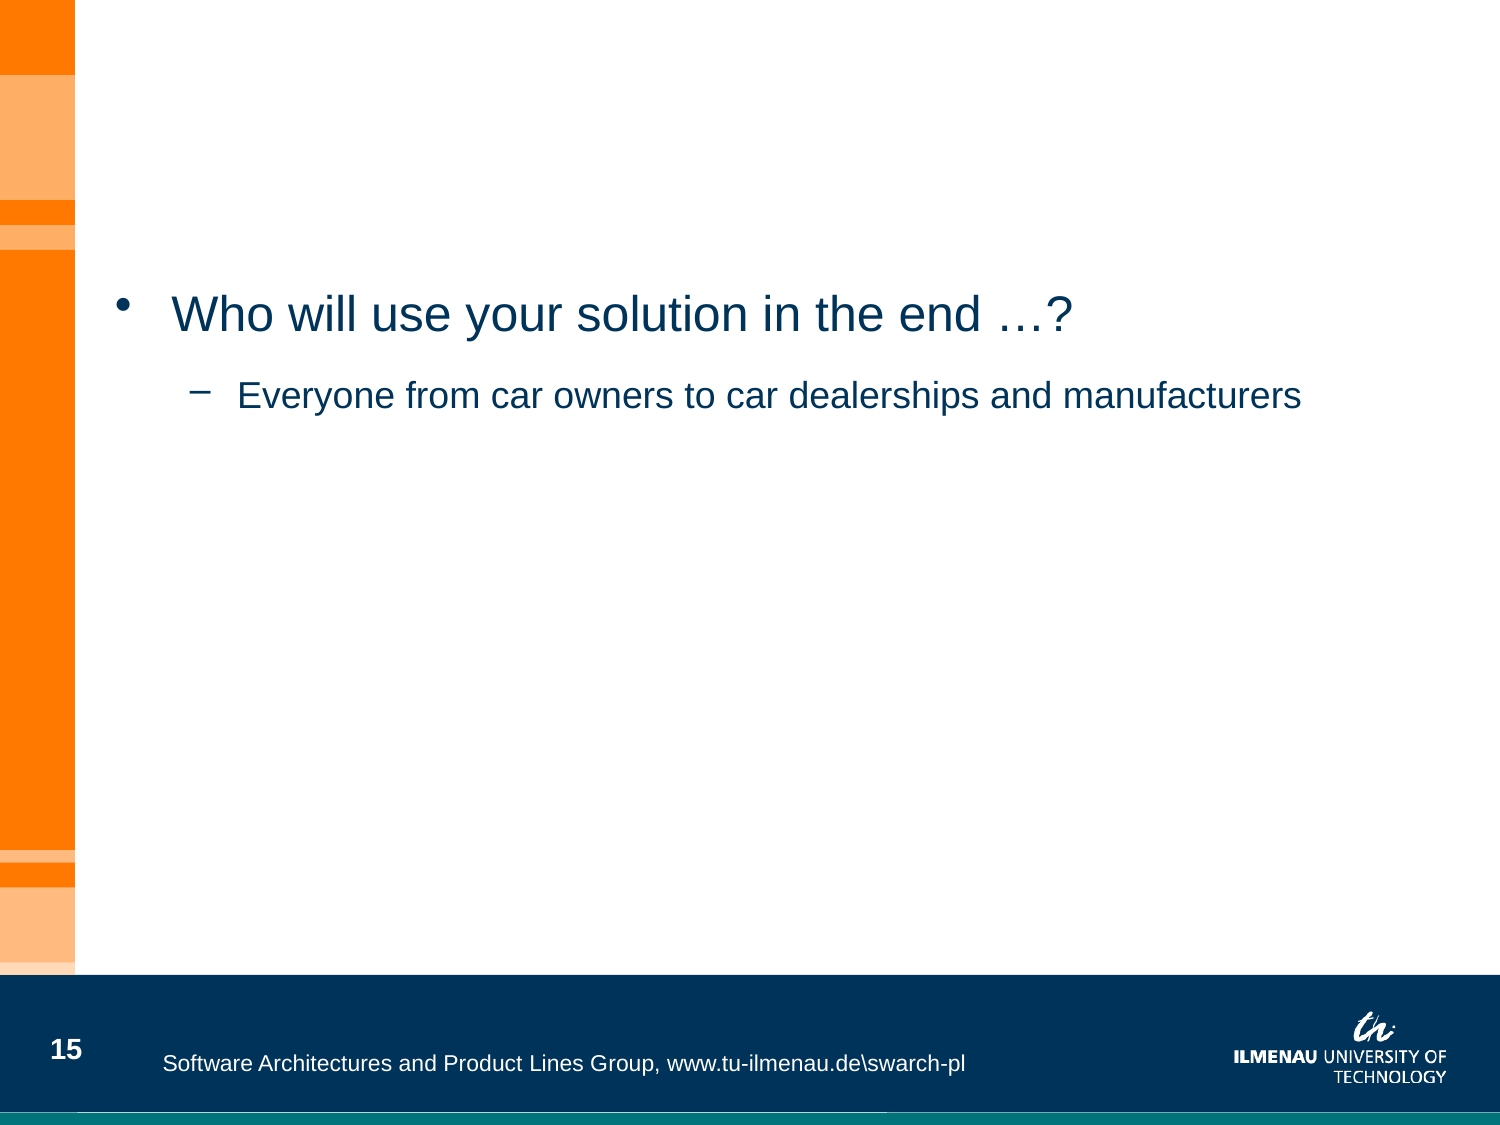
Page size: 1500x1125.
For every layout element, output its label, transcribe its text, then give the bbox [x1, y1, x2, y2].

picture [1234, 1011, 1447, 1083]
slide_number 15 [17, 1023, 115, 1083]
list Who will use your solution in the end …? Everyone from car owners to car dealerships and manufacturers [100, 243, 1451, 965]
